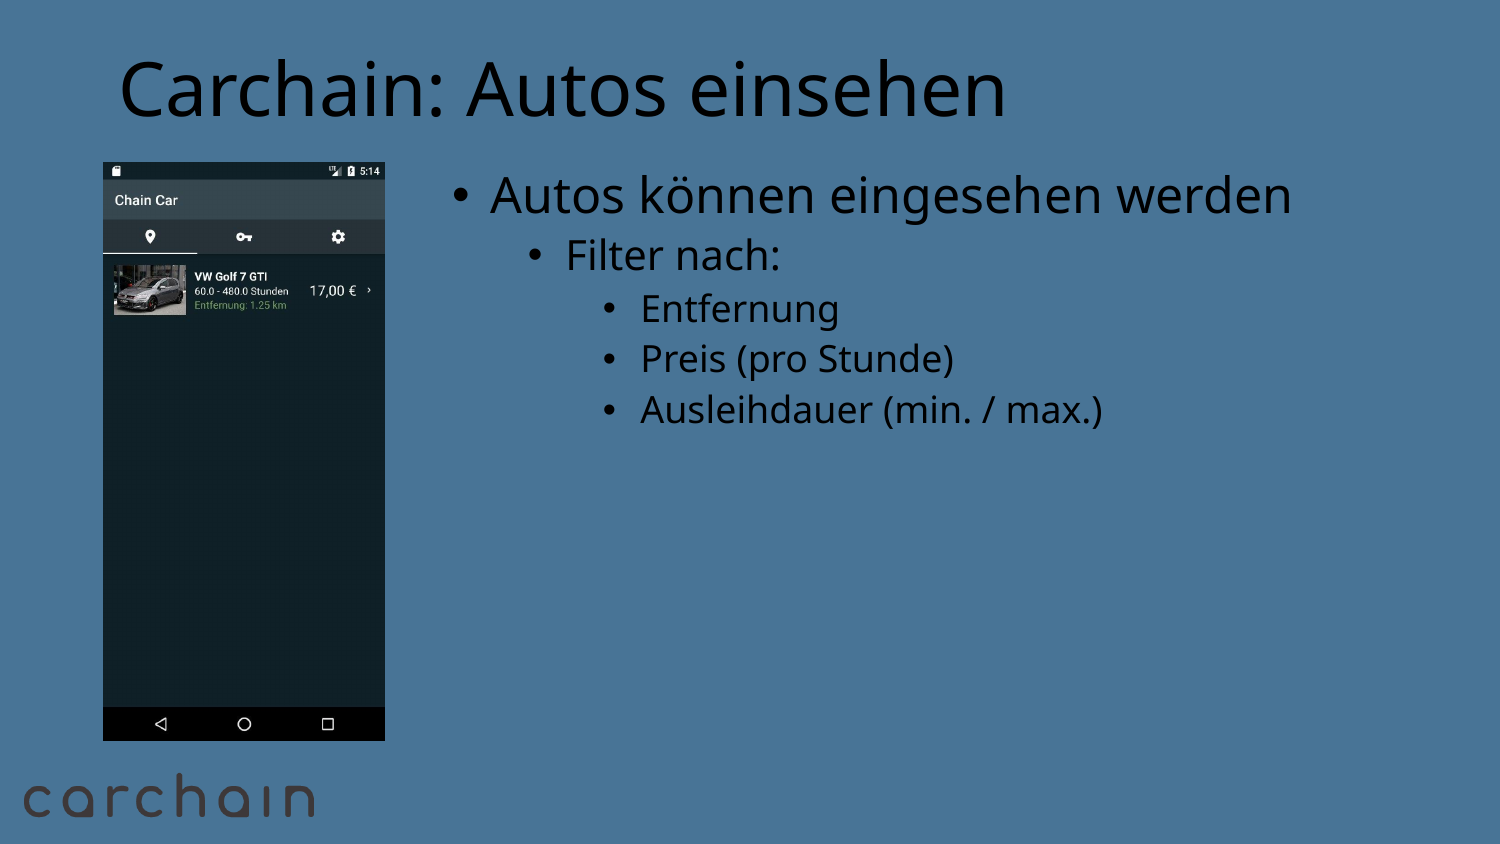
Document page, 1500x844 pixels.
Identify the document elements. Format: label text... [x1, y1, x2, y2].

title Carchain: Autos einsehen [103, 45, 1397, 140]
picture [102, 162, 385, 741]
list Autos können eingesehen werden Filter nach: Entfernung Preis (pro Stunde) Ausleihdauer (min. / max.) [437, 162, 1397, 760]
picture [20, 768, 323, 827]
